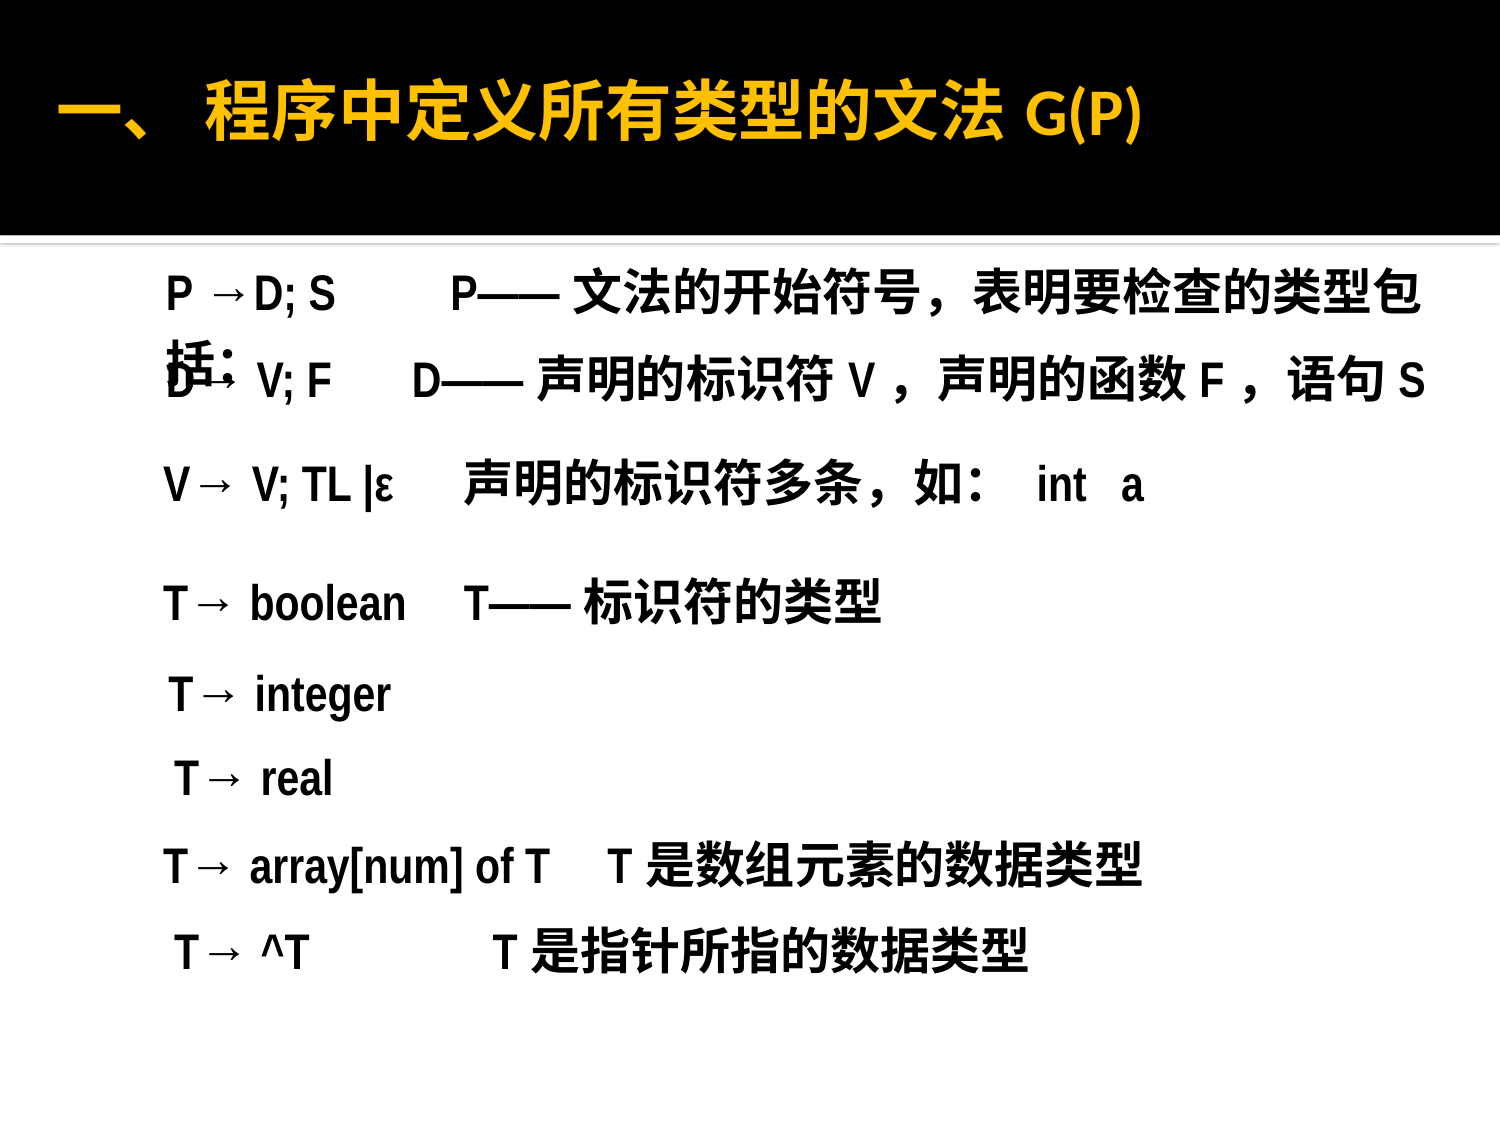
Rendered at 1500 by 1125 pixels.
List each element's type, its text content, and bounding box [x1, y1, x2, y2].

text_box T→ array[num] of T T是数组元素的数据类型 [148, 813, 1377, 901]
text_box T→ integer [153, 641, 1382, 729]
title 一、 程序中定义所有类型的文法G(P) [41, 42, 1342, 171]
text_box T→ real [159, 726, 1388, 813]
text_box P →D; S P——文法的开始符号，表明要检查的类型包括： [151, 240, 1483, 400]
text_box T→ ^T T是指针所指的数据类型 [159, 900, 1388, 987]
text_box T→ boolean T——标识符的类型 [148, 550, 1377, 638]
text_box D→ V; F D——声明的标识符V，声明的函数F，语句S [151, 328, 1459, 416]
text_box V→ V; TL |ε 声明的标识符多条，如： int a [148, 432, 1459, 520]
